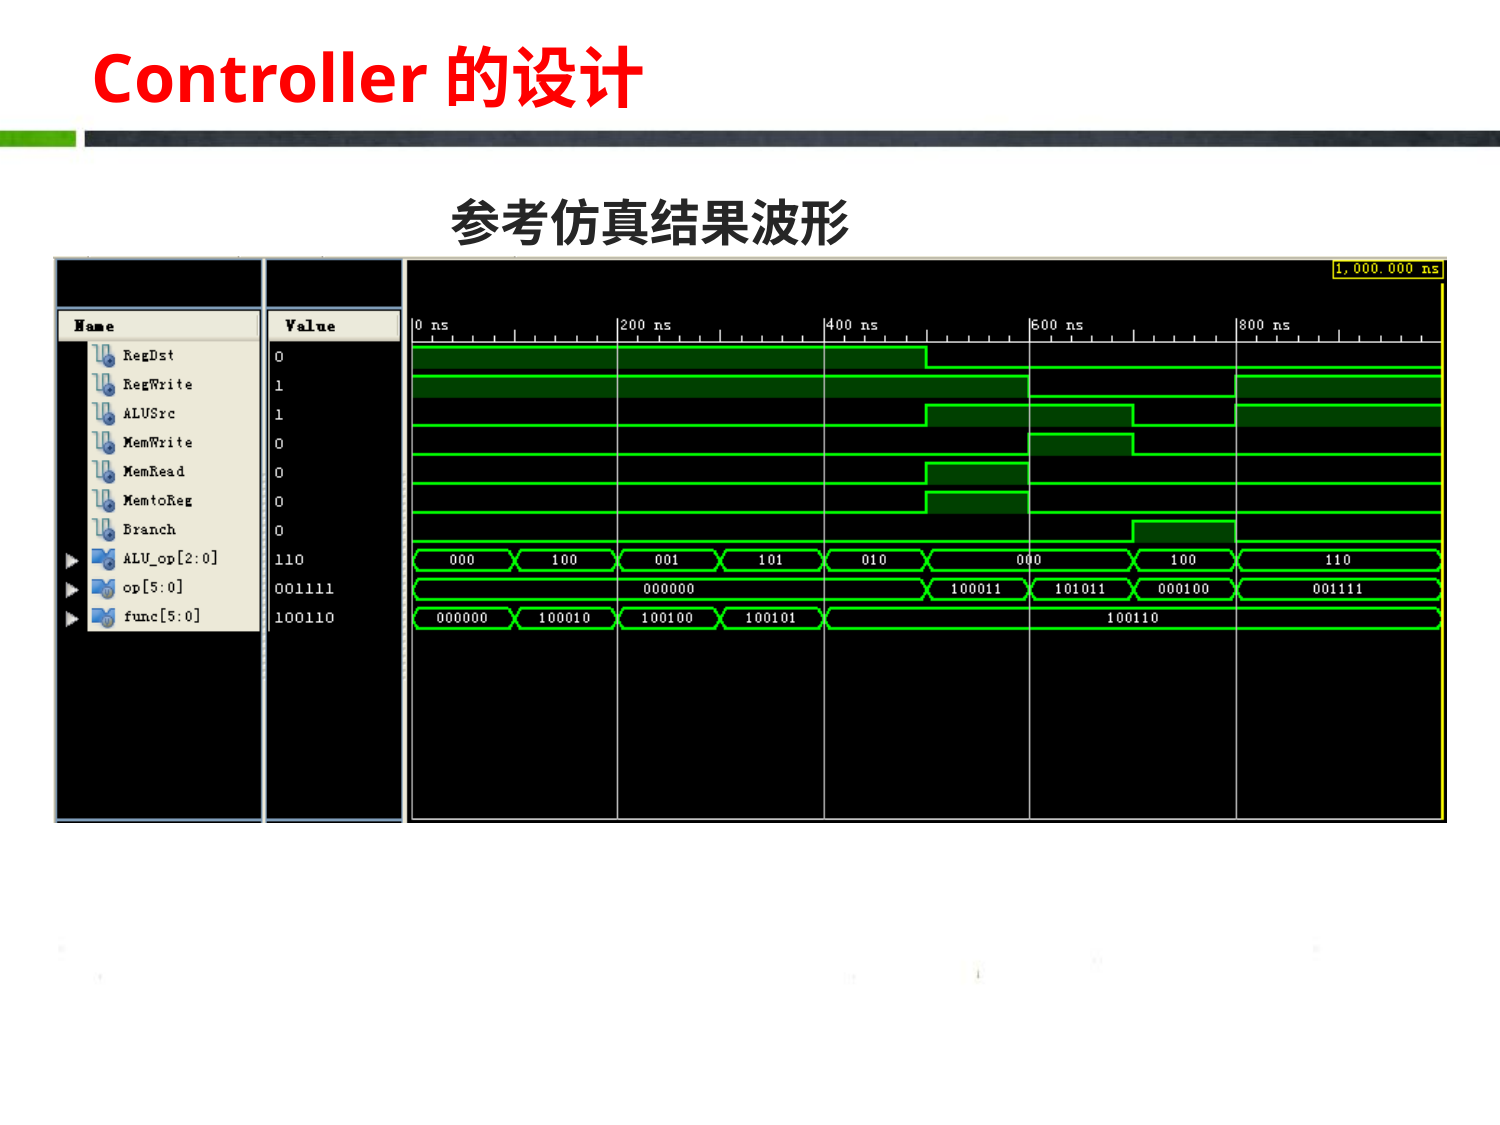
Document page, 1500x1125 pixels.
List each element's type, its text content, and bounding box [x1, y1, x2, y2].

picture [0, 0, 1500, 1125]
title Controller的设计 [76, 19, 1396, 132]
text_box 参考仿真结果波形 [389, 168, 998, 255]
